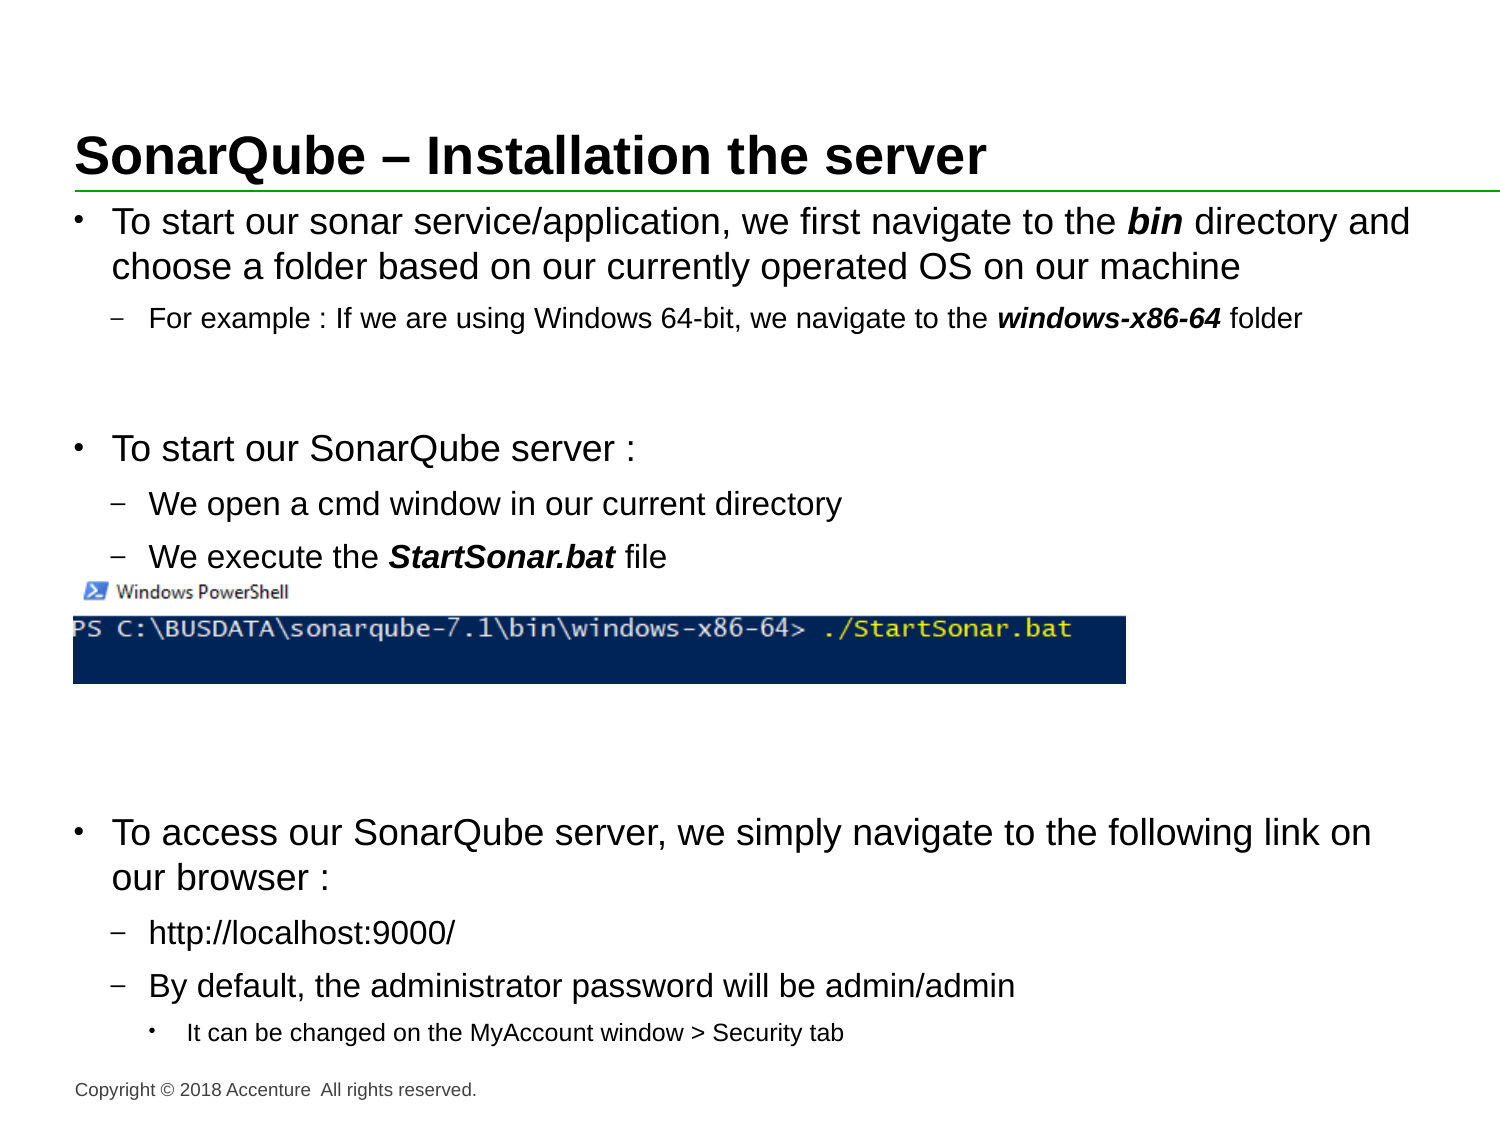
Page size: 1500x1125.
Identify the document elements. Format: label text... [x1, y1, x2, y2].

title SonarQube – Installation the server [74, 56, 1421, 186]
footer Copyright © 2018 Accenture All rights reserved. [74, 1078, 741, 1100]
list To start our sonar service/application, we first navigate to the bin directory and choose a folder based on our currently operated OS on our machine For example : If we are using Windows 64-bit, we navigate to the windows-x86-64 folder To start our SonarQube server : We open a cmd window in our current directory We execute the StartSonar.bat file To access our SonarQube server, we simply navigate to the following link on our browser : http://localhost:9000/ By default, the administrator password will be admin/admin It can be changed on the MyAccount window > Security tab [73, 196, 1424, 1057]
picture [73, 569, 1126, 685]
